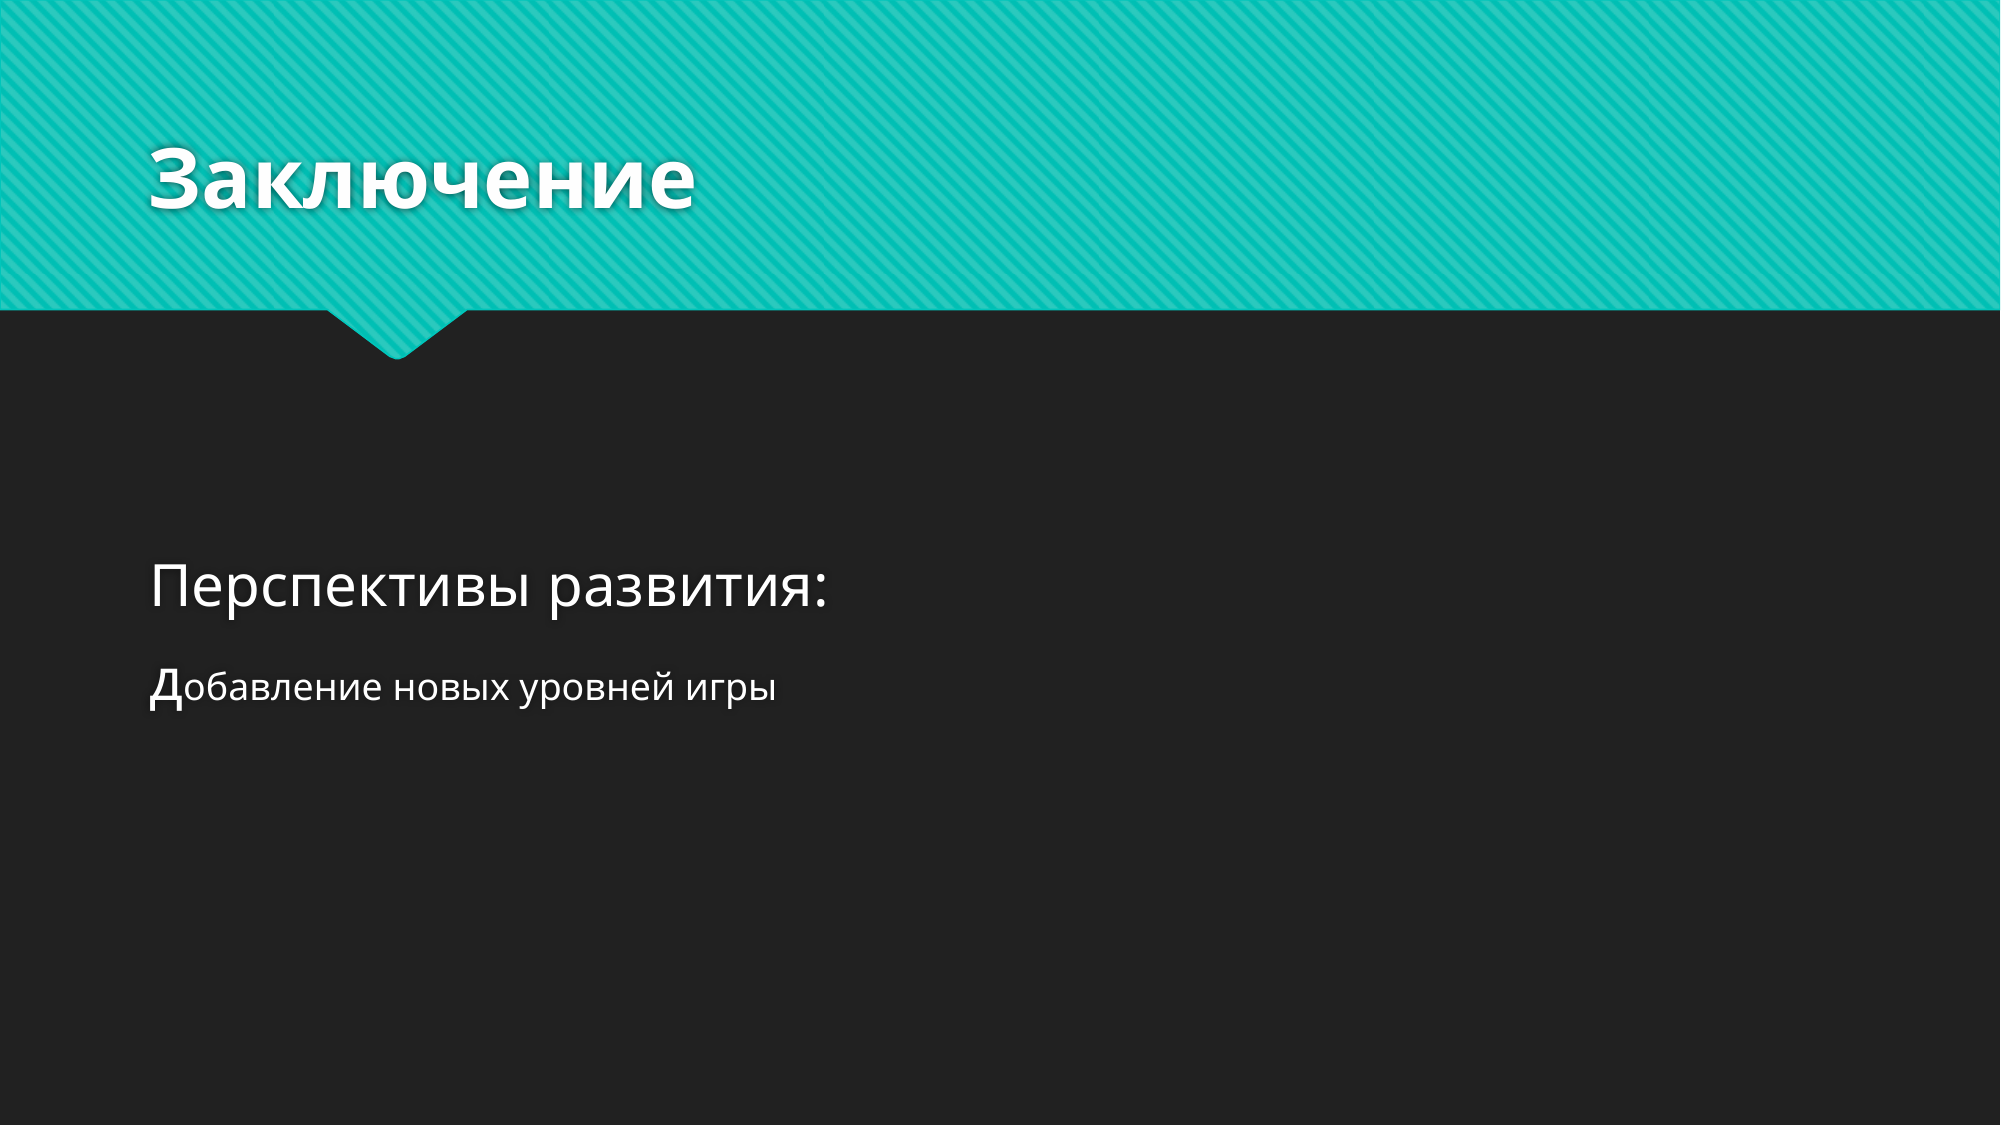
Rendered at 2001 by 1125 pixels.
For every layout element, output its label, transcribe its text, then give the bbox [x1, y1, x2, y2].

title Заключение [132, 73, 1868, 233]
list Перспективы развития: добавление новых уровней игры [134, 364, 1866, 962]
